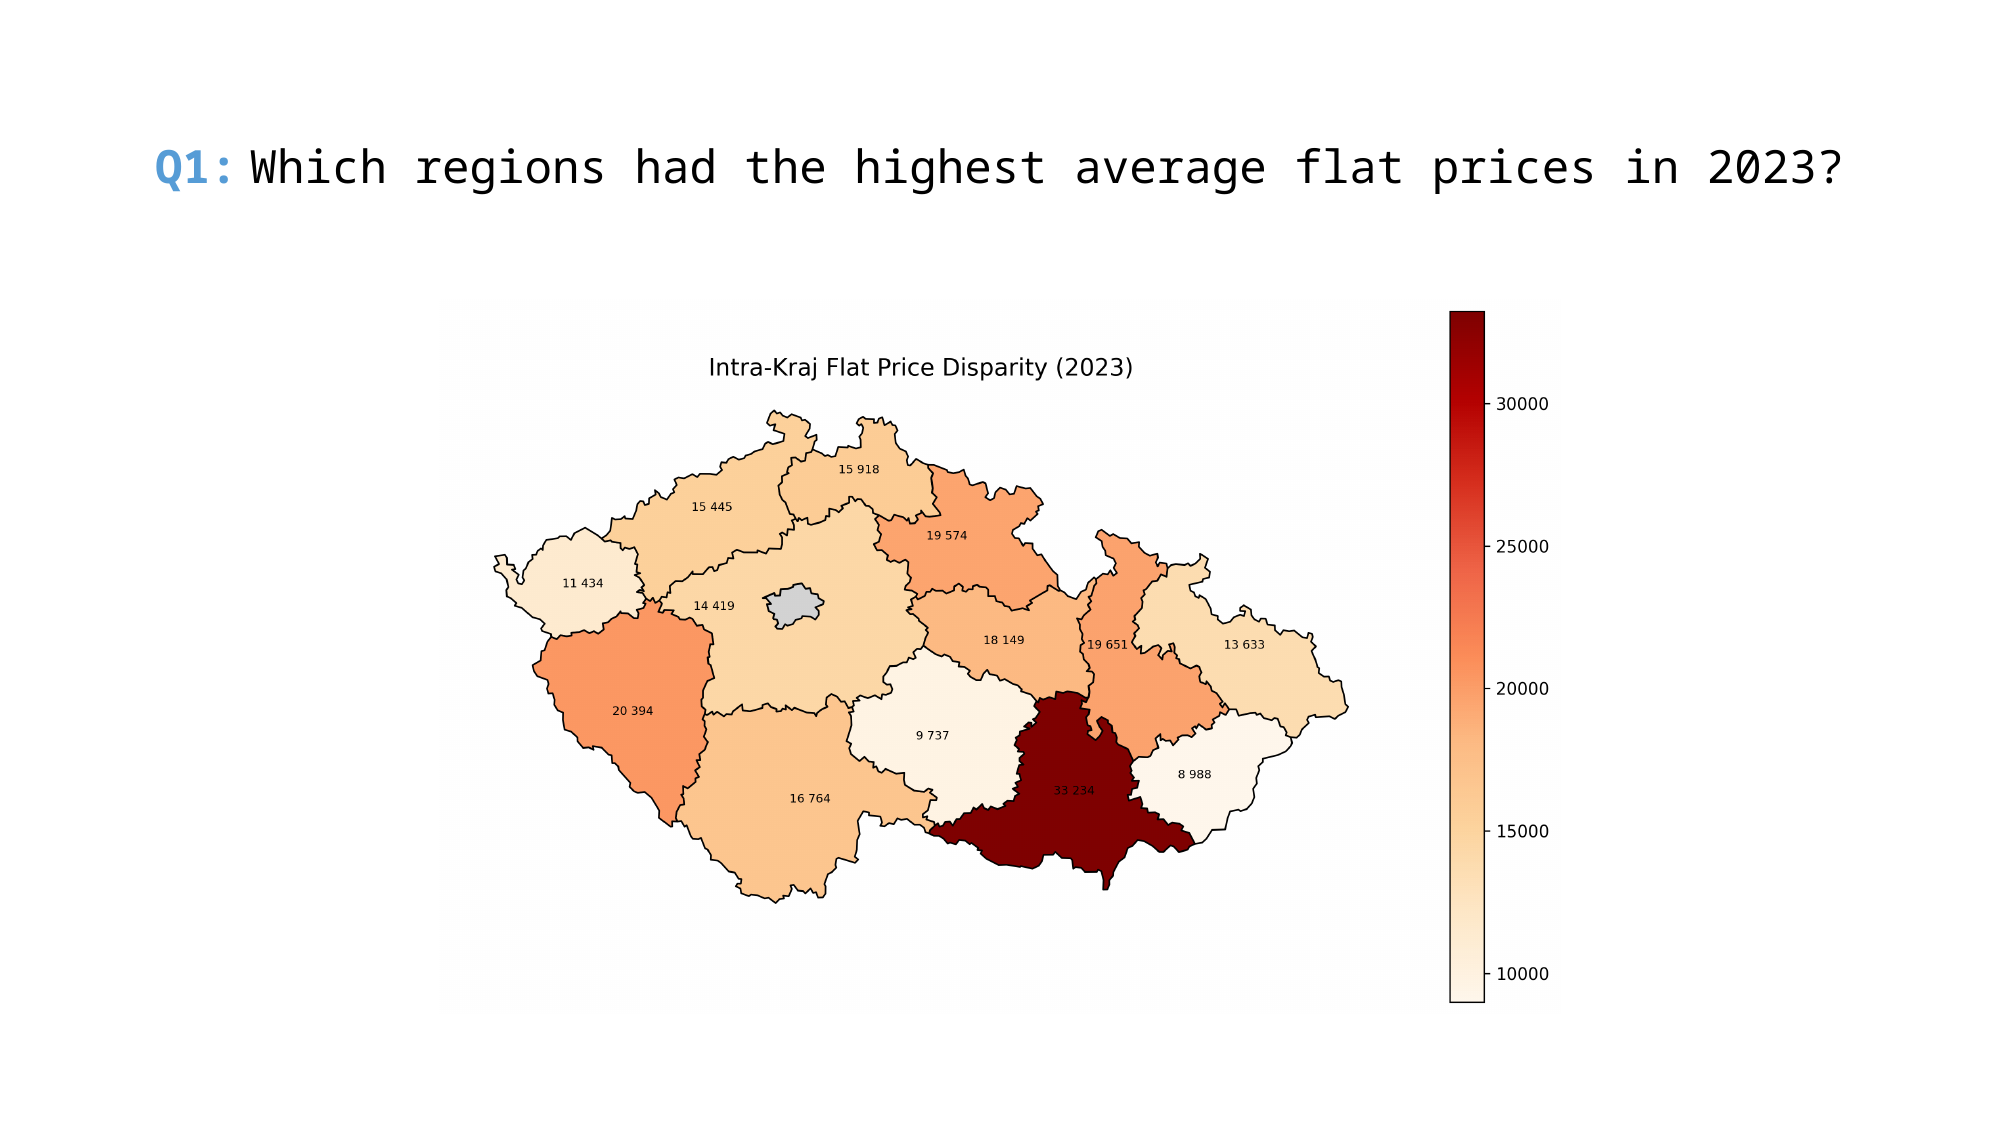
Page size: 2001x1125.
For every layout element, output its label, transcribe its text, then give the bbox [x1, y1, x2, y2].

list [438, 298, 1561, 1014]
title Q1: Which regions had the highest average flat prices in 2023? [137, 59, 1863, 278]
